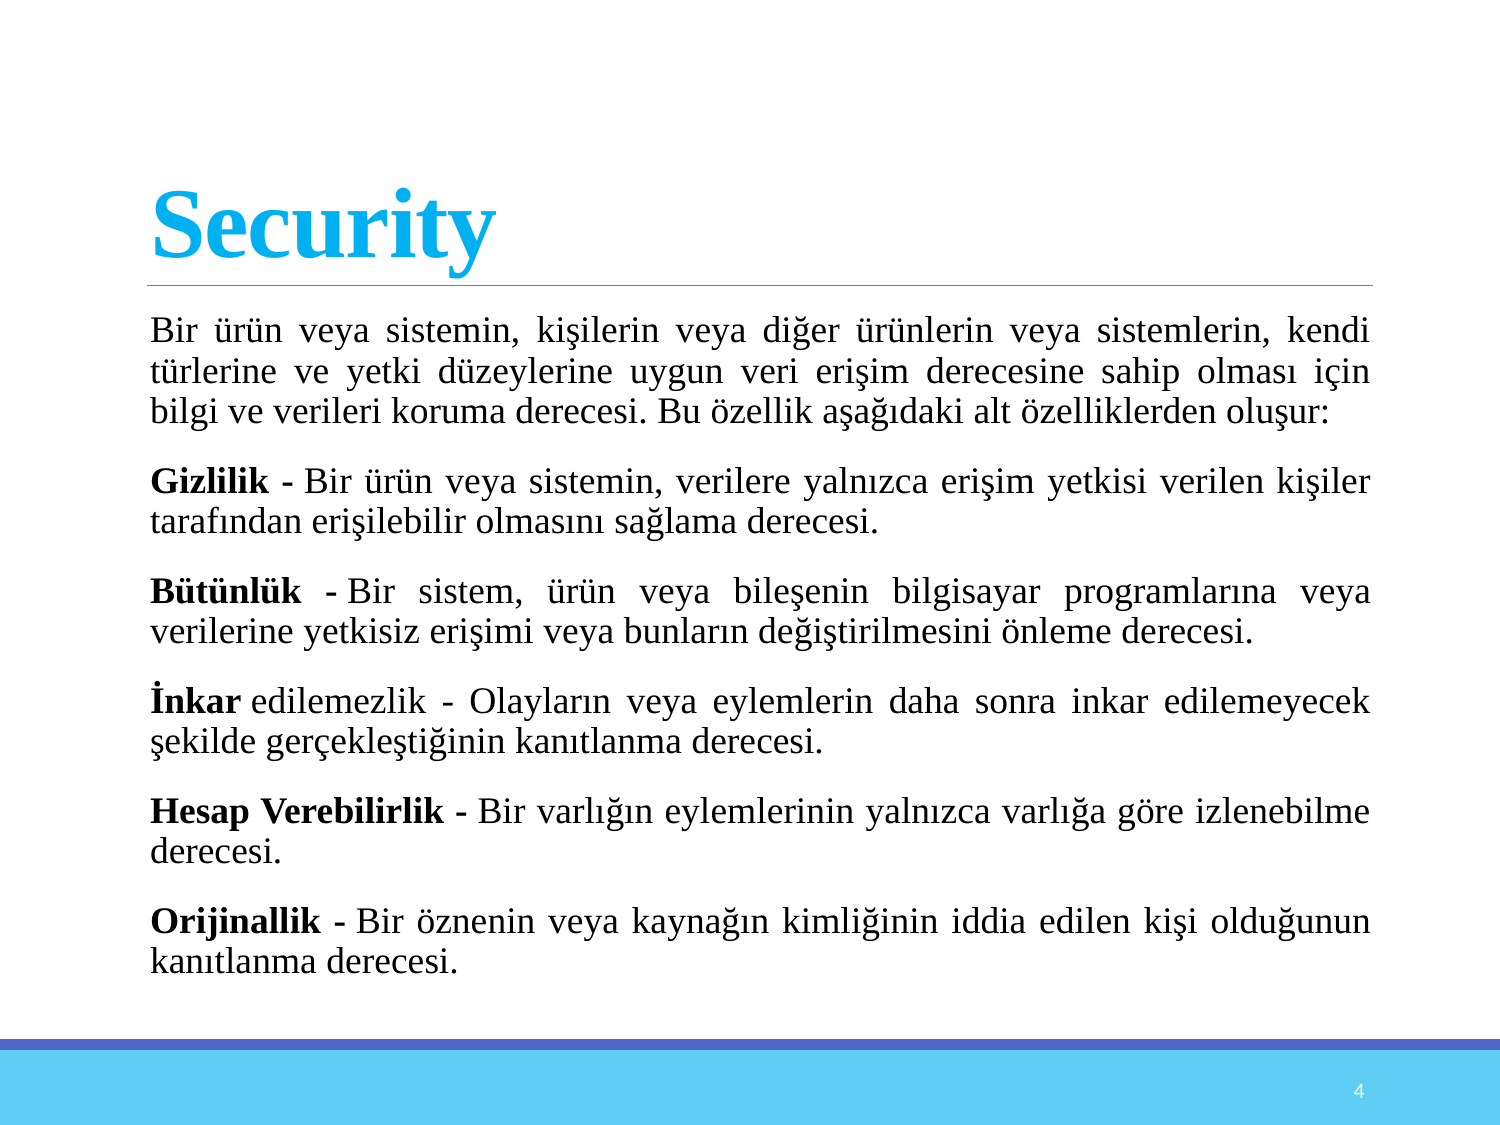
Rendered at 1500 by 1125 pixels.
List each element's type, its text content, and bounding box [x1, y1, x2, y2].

title Security [135, 47, 1373, 285]
slide_number 4 [1218, 1059, 1380, 1120]
list Bir ürün veya sistemin, kişilerin veya diğer ürünlerin veya sistemlerin, kendi türlerine ve yetki düzeylerine uygun veri erişim derecesine sahip olması için bilgi ve verileri koruma derecesi. Bu özellik aşağıdaki alt özelliklerden oluşur: Gizlilik - Bir ürün veya sistemin, verilere yalnızca erişim yetkisi verilen kişiler tarafından erişilebilir olmasını sağlama derecesi. Bütünlük - Bir sistem, ürün veya bileşenin bilgisayar programlarına veya verilerine yetkisiz erişimi veya bunların değiştirilmesini önleme derecesi. İnkar edilemezlik - Olayların veya eylemlerin daha sonra inkar edilemeyecek şekilde gerçekleştiğinin kanıtlanma derecesi. Hesap Verebilirlik - Bir varlığın eylemlerinin yalnızca varlığa göre izlenebilme derecesi. Orijinallik - Bir öznenin veya kaynağın kimliğinin iddia edilen kişi olduğunun kanıtlanma derecesi. [135, 302, 1373, 1020]
